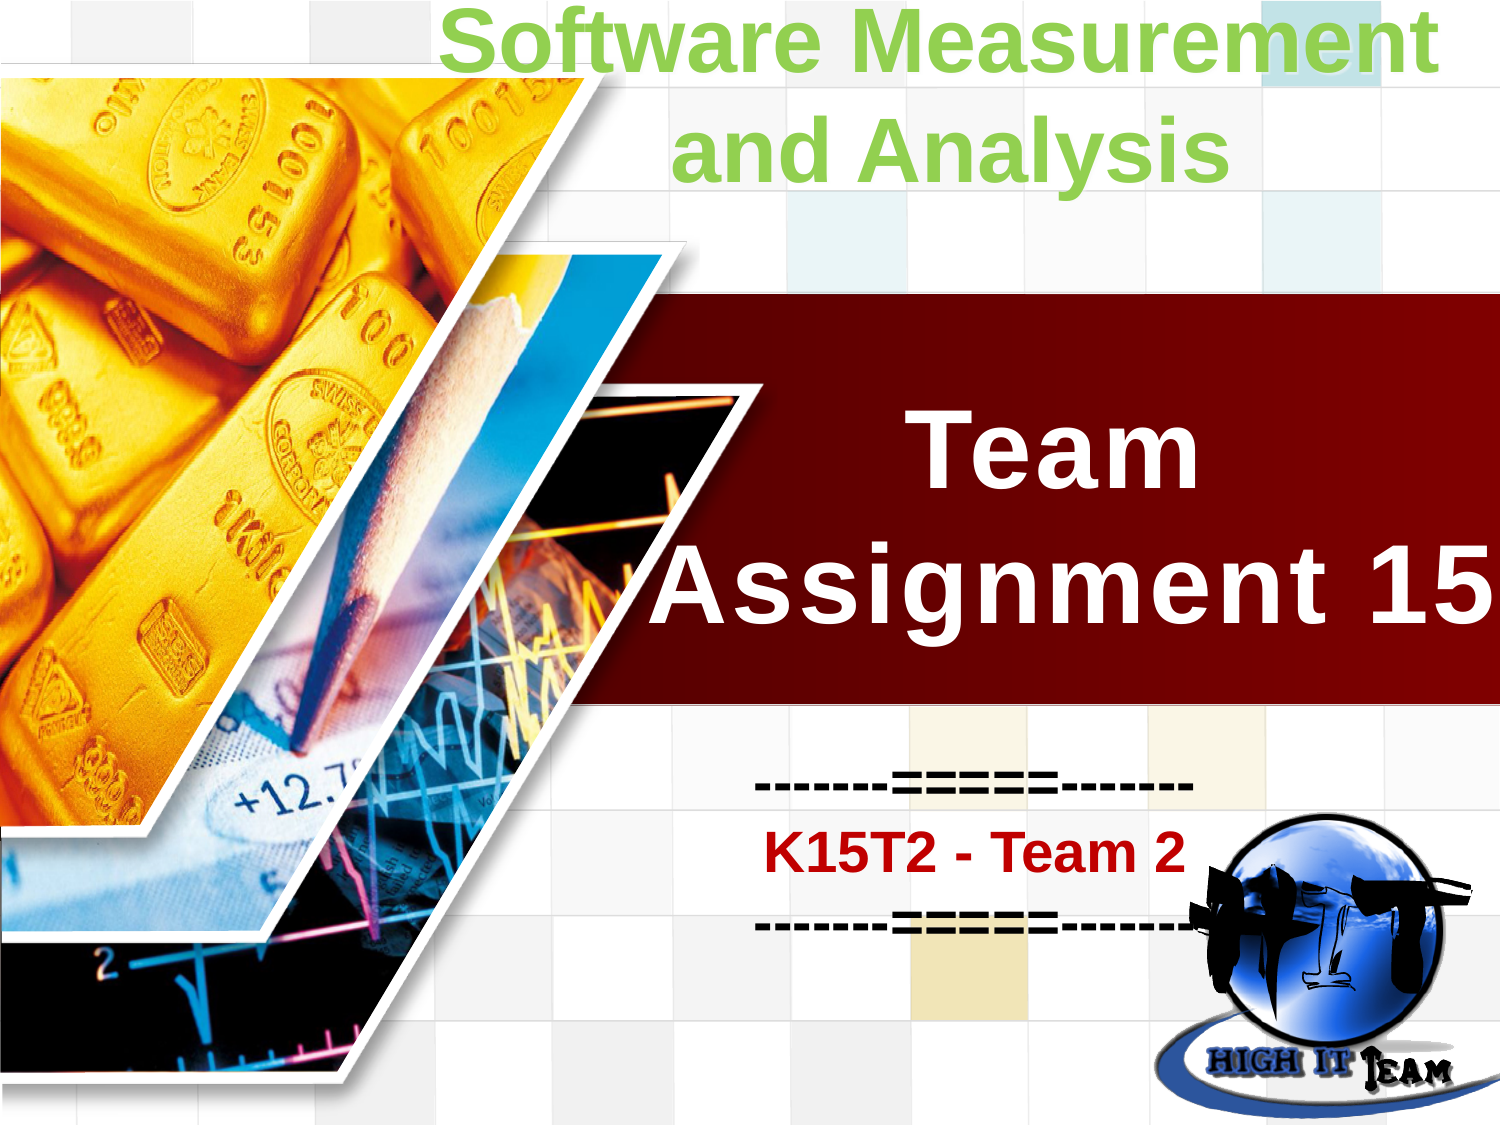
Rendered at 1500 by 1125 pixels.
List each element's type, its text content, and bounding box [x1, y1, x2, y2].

picture [1062, 762, 1500, 1125]
picture [0, 50, 778, 1125]
text_box -------=====------- K15T2 - Team 2 -------=====------- [612, 762, 1060, 936]
title Software Measurement and Analysis [398, 19, 1500, 163]
text_box Team Assignment 15 [631, 368, 1500, 653]
